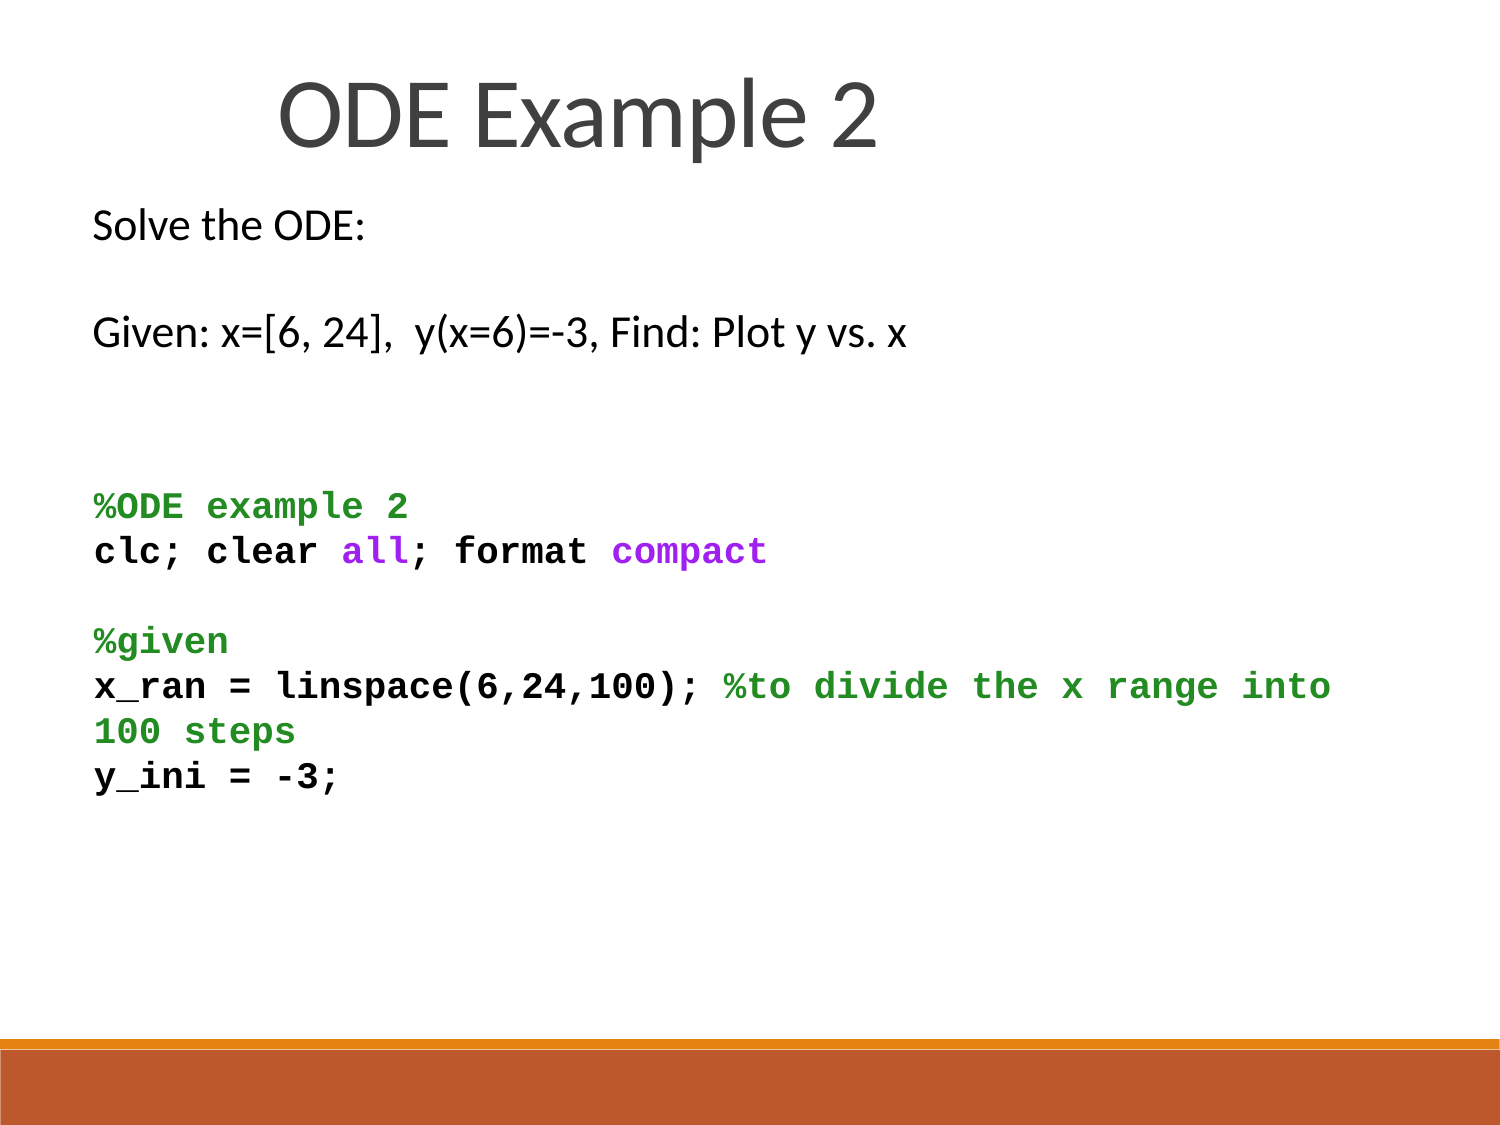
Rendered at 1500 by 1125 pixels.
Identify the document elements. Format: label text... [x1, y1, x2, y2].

text_box %ODE example 2 clc; clear all; format compact %given x_ran = linspace(6,24,100); %to divide the x range into 100 steps y_ini = -3; [78, 473, 1426, 894]
text_box ODE Example 2 [262, 47, 1500, 175]
